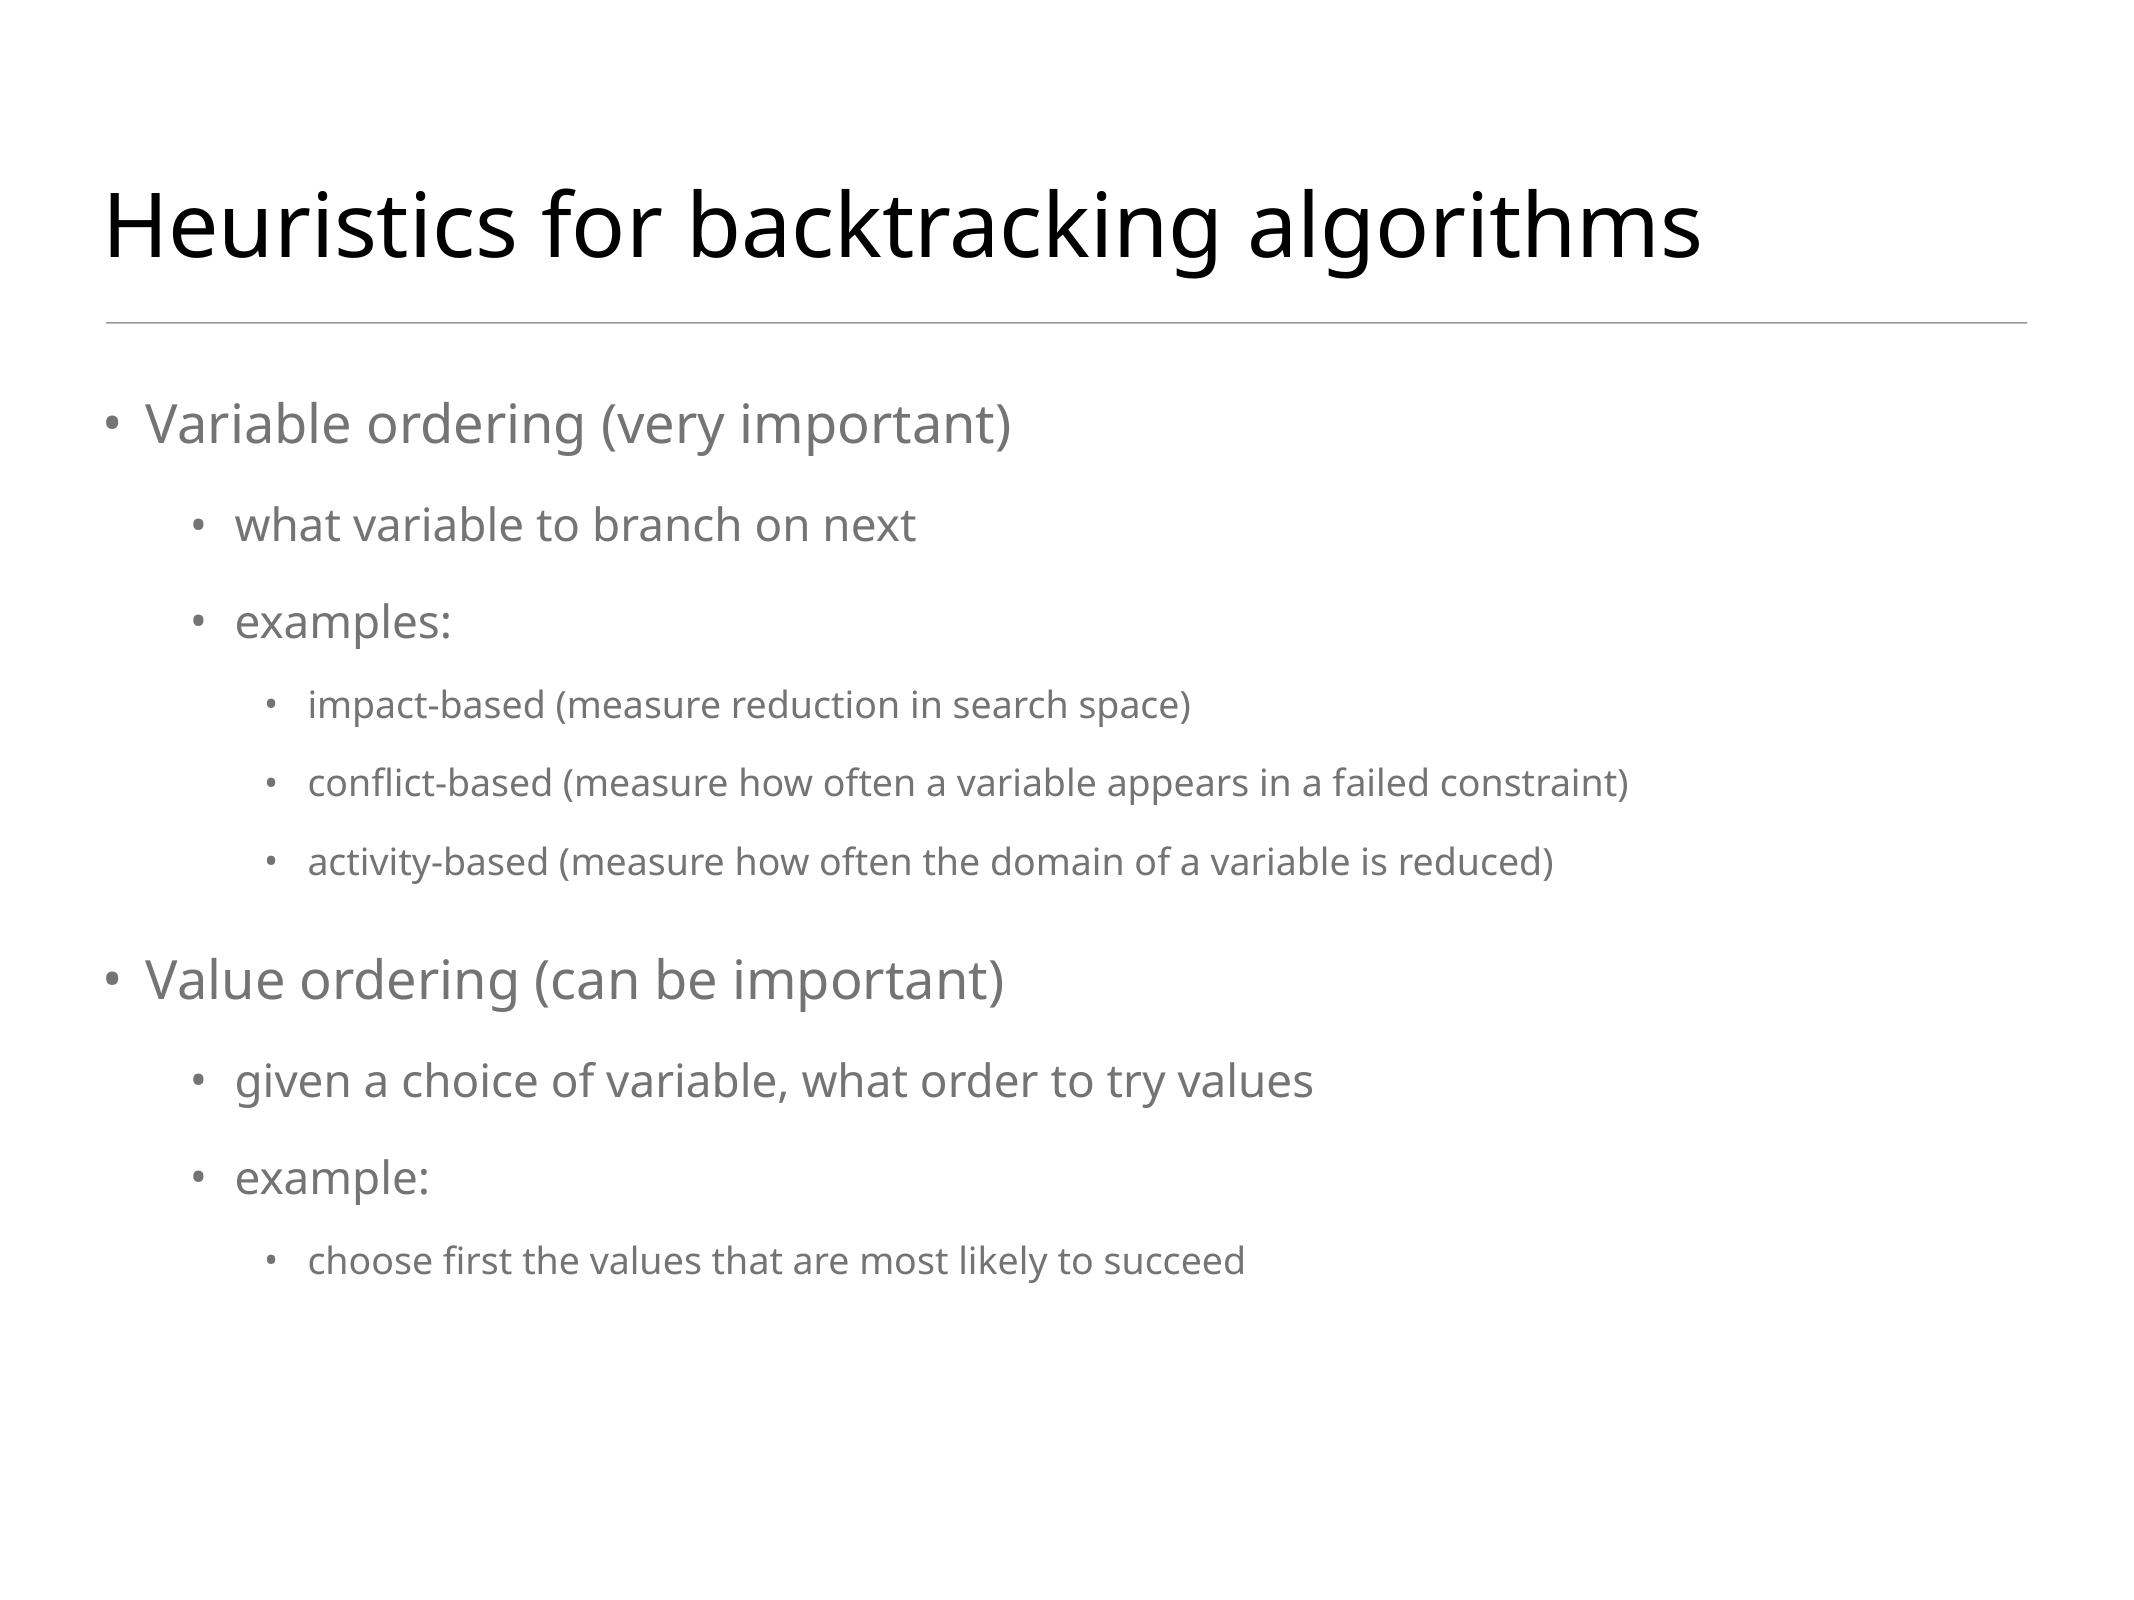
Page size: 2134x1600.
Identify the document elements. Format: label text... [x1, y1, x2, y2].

title Heuristics for backtracking algorithms [93, 54, 2040, 284]
list Variable ordering (very important) what variable to branch on next examples: impact-based (measure reduction in search space) conflict-based (measure how often a variable appears in a failed constraint) activity-based (measure how often the domain of a variable is reduced) Value ordering (can be important) given a choice of variable, what order to try values example: choose first the values that are most likely to succeed [93, 380, 2040, 1459]
